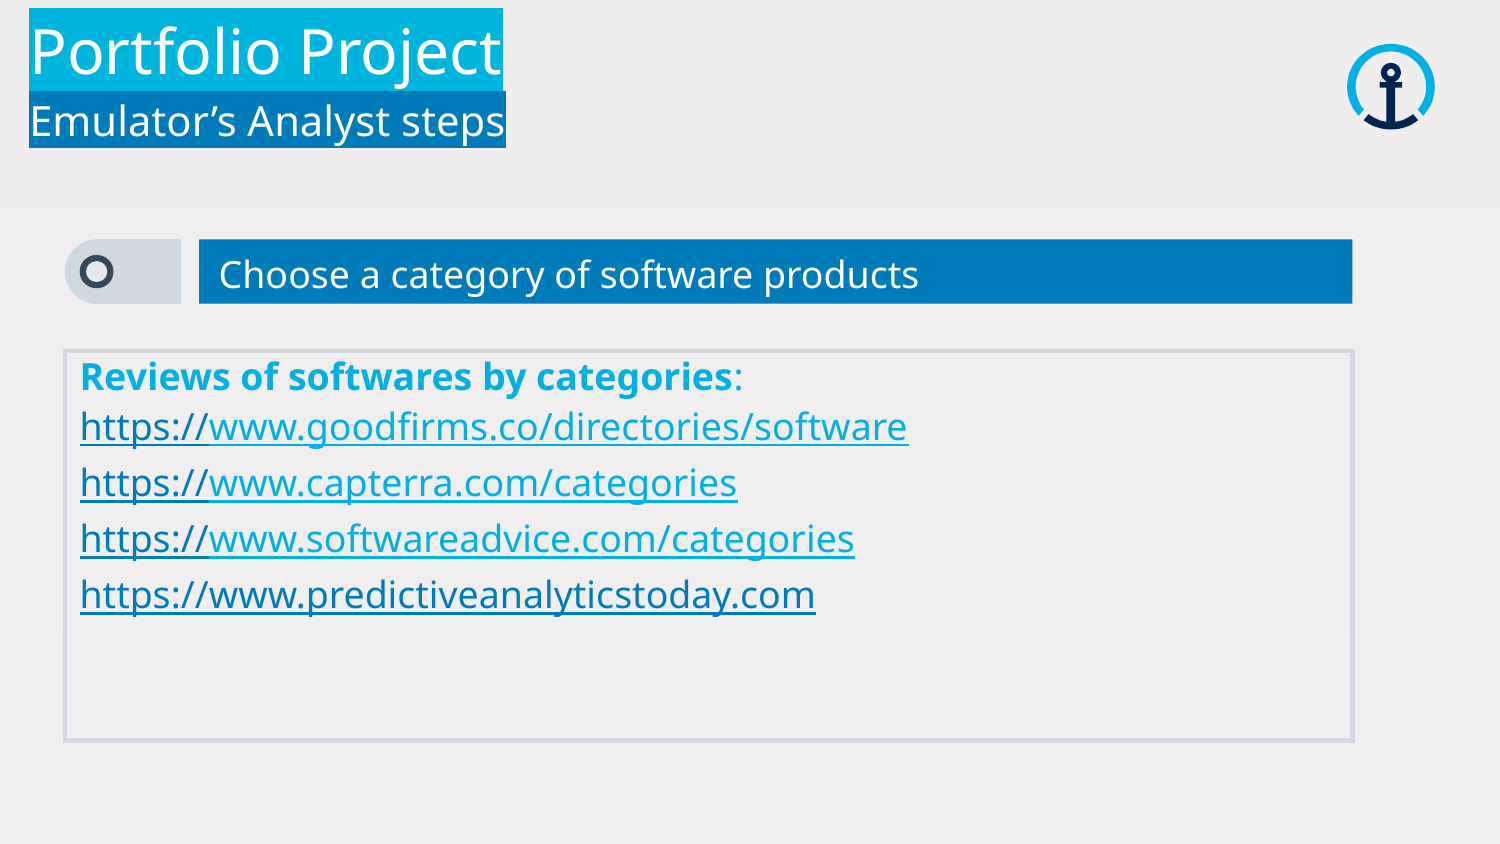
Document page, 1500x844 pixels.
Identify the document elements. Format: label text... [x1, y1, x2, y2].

text_box [199, 239, 218, 304]
text_box [64, 351, 1353, 741]
text_box [1184, 239, 1353, 304]
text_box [90, 212, 156, 331]
title Portfolio Project Emulator’s Analyst steps [29, 0, 904, 167]
text_box Reviews of softwares by categories: https://www.goodfirms.co/directories/software https://www.capterra.com/categories https://www.softwareadvice.com/categories https://www.predictiveanalyticstoday.com [79, 383, 1285, 682]
text_box Choose a category of software products [218, 238, 1184, 304]
